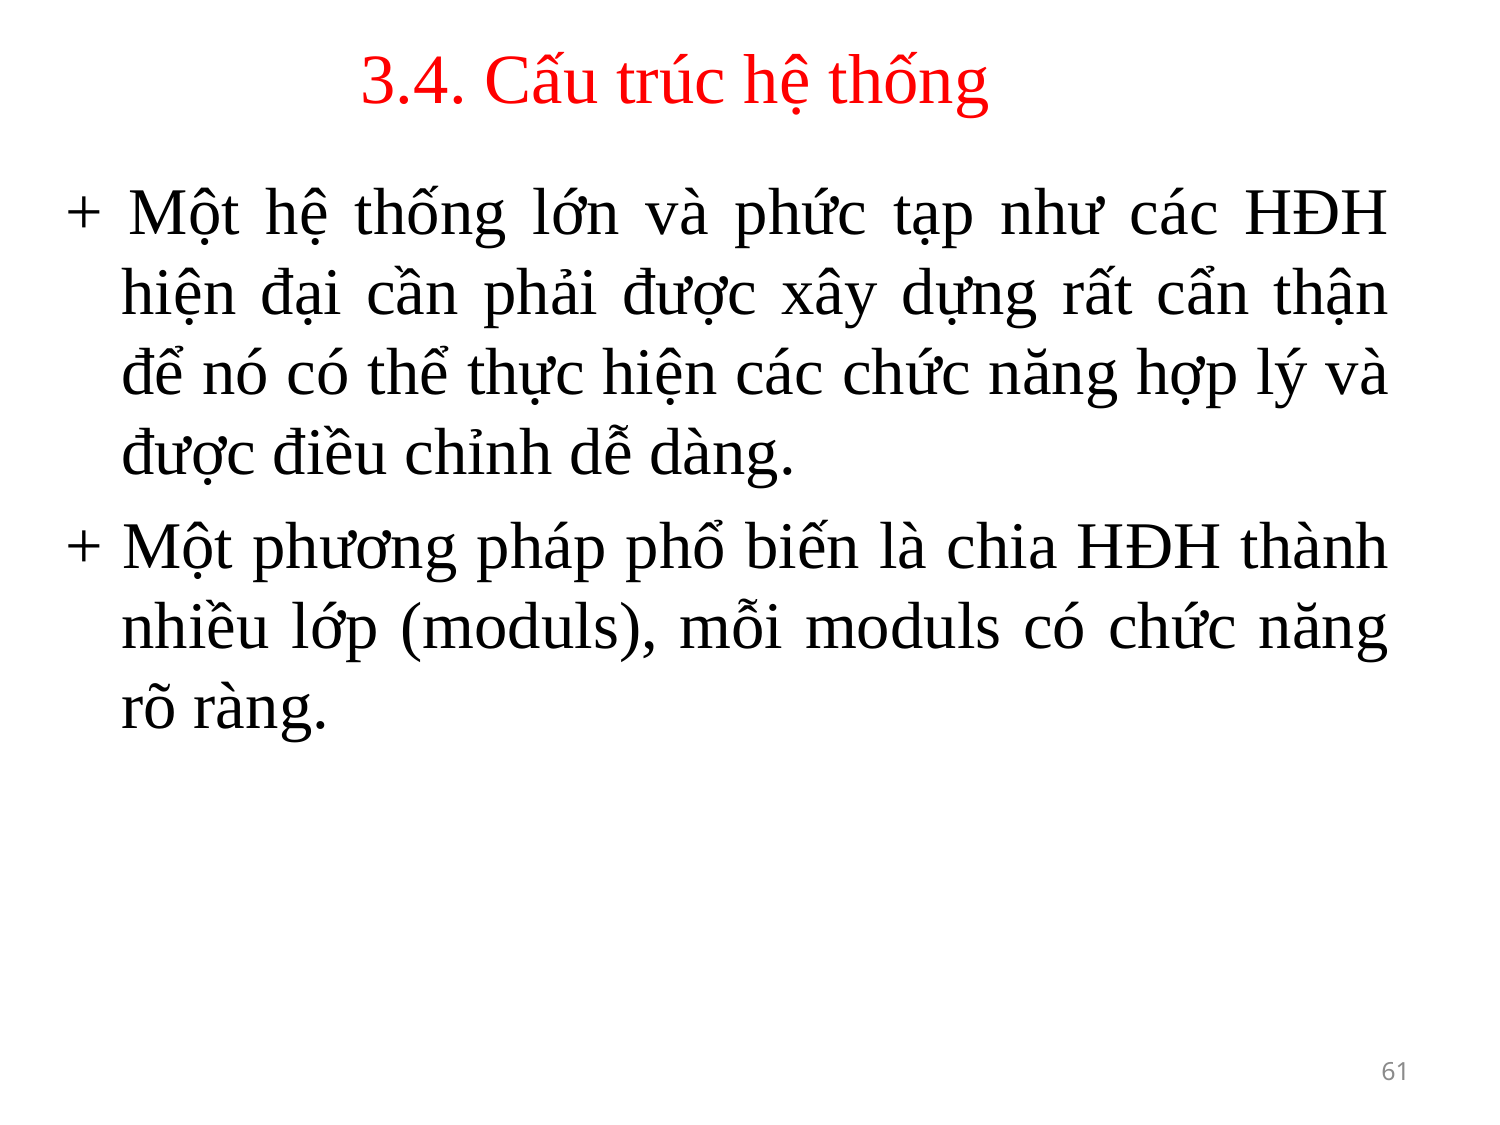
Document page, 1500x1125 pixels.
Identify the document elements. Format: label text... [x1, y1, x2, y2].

title 3.4. Cấu trúc hệ thống [112, 24, 1240, 126]
slide_number 61 [1074, 1042, 1425, 1103]
list + Một hệ thống lớn và phức tạp như các HĐH hiện đại cần phải được xây dựng rất cẩn thận để nó có thể thực hiện các chức năng hợp lý và được điều chỉnh dễ dàng. + Một phương pháp phổ biến là chia HĐH thành nhiều lớp (moduls), mỗi moduls có chức năng rõ ràng. [50, 160, 1407, 949]
